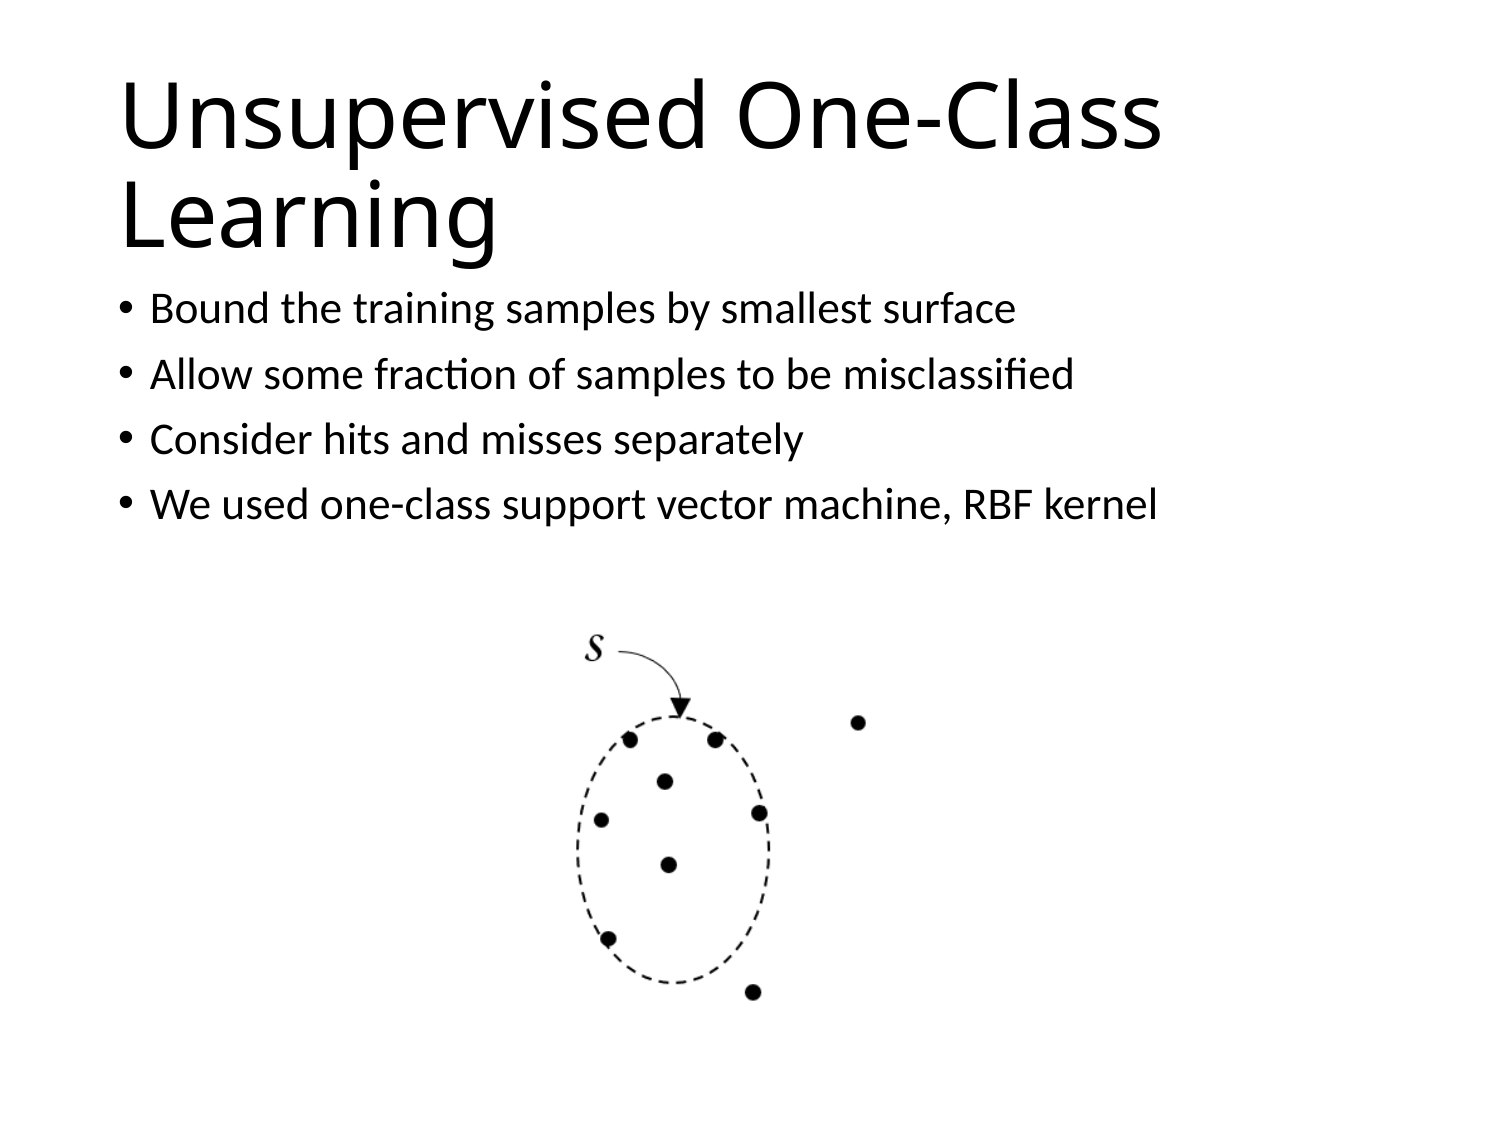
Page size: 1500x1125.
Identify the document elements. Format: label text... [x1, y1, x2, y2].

picture [521, 612, 886, 1031]
title Unsupervised One-Class Learning [103, 59, 1397, 277]
list Bound the training samples by smallest surface Allow some fraction of samples to be misclassified Consider hits and misses separately We used one-class support vector machine, RBF kernel [103, 277, 1397, 540]
